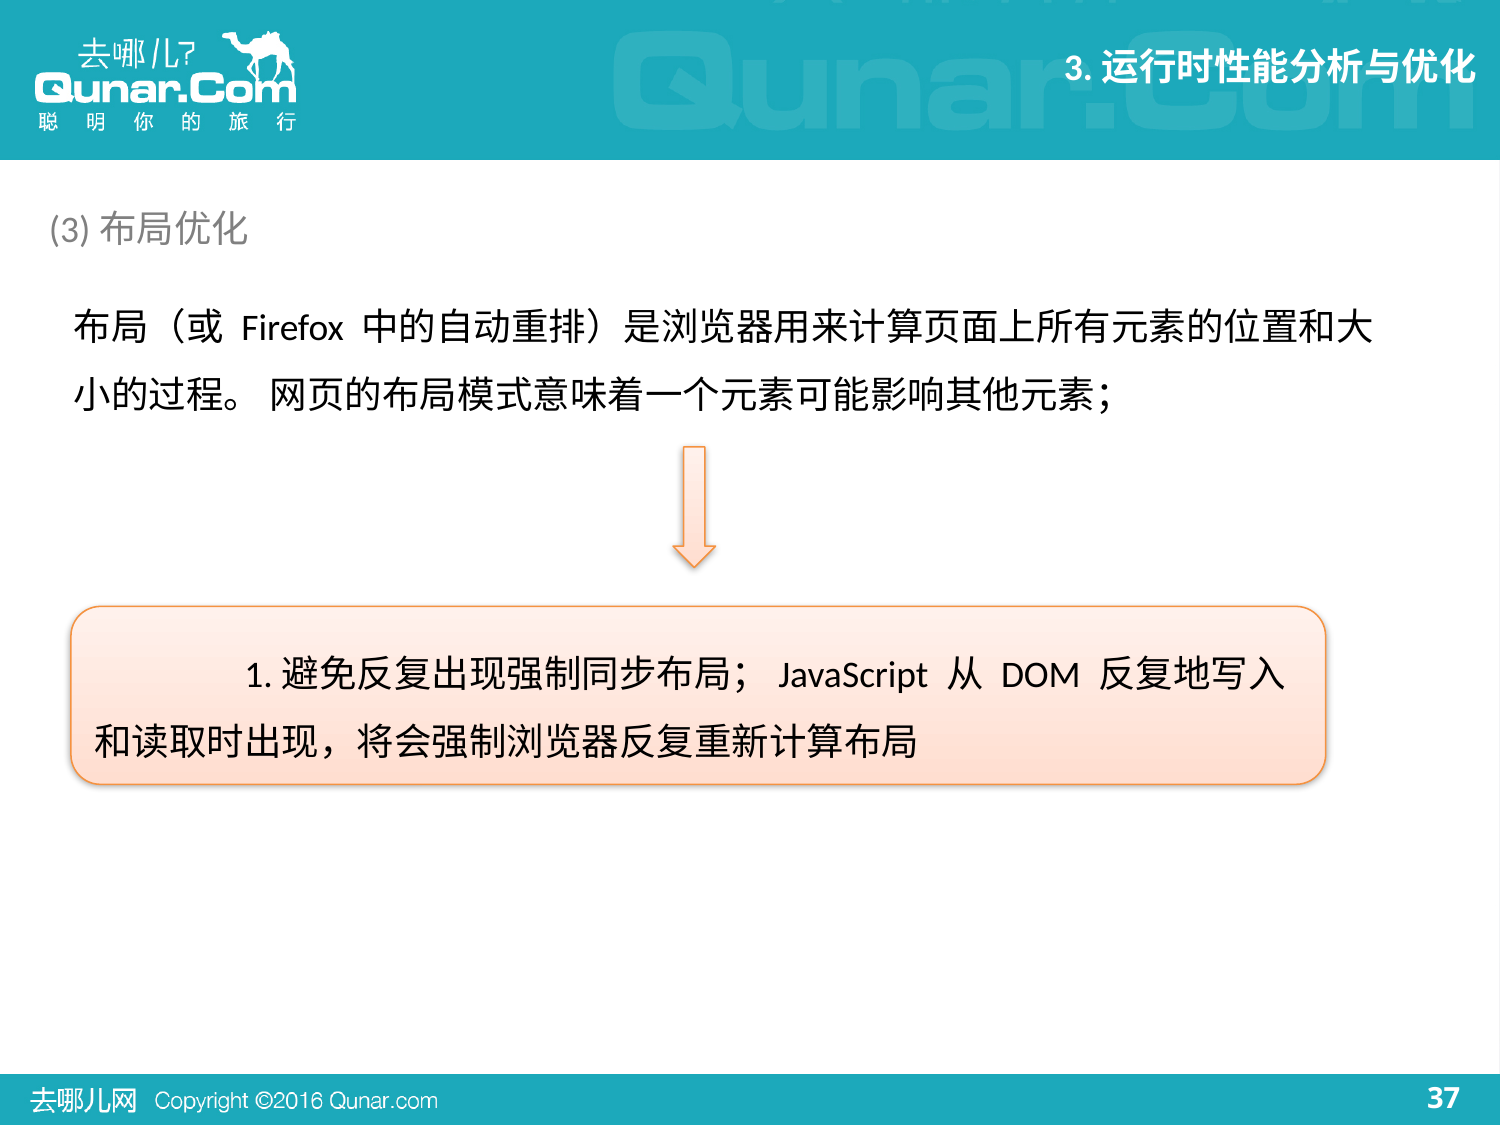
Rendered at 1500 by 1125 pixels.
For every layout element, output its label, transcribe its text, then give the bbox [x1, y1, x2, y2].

text_box 布局（或 Firefox 中的自动重排）是浏览器用来计算页面上所有元素的位置和大小的过程。 网页的布局模式意味着一个元素可能影响其他元素； [59, 273, 1423, 424]
text_box (3)布局优化 [24, 198, 274, 258]
slide_number 37 [1125, 1069, 1476, 1125]
text_box 1.避免反复出现强制同步布局；JavaScript 从 DOM 反复地写入和读取时出现，将会强制浏览器反复重新计算布局 [70, 605, 1327, 786]
text_box [672, 446, 717, 569]
text_box 3.运行时性能分析与优化 [1049, 35, 1500, 96]
picture [0, 0, 1500, 1125]
